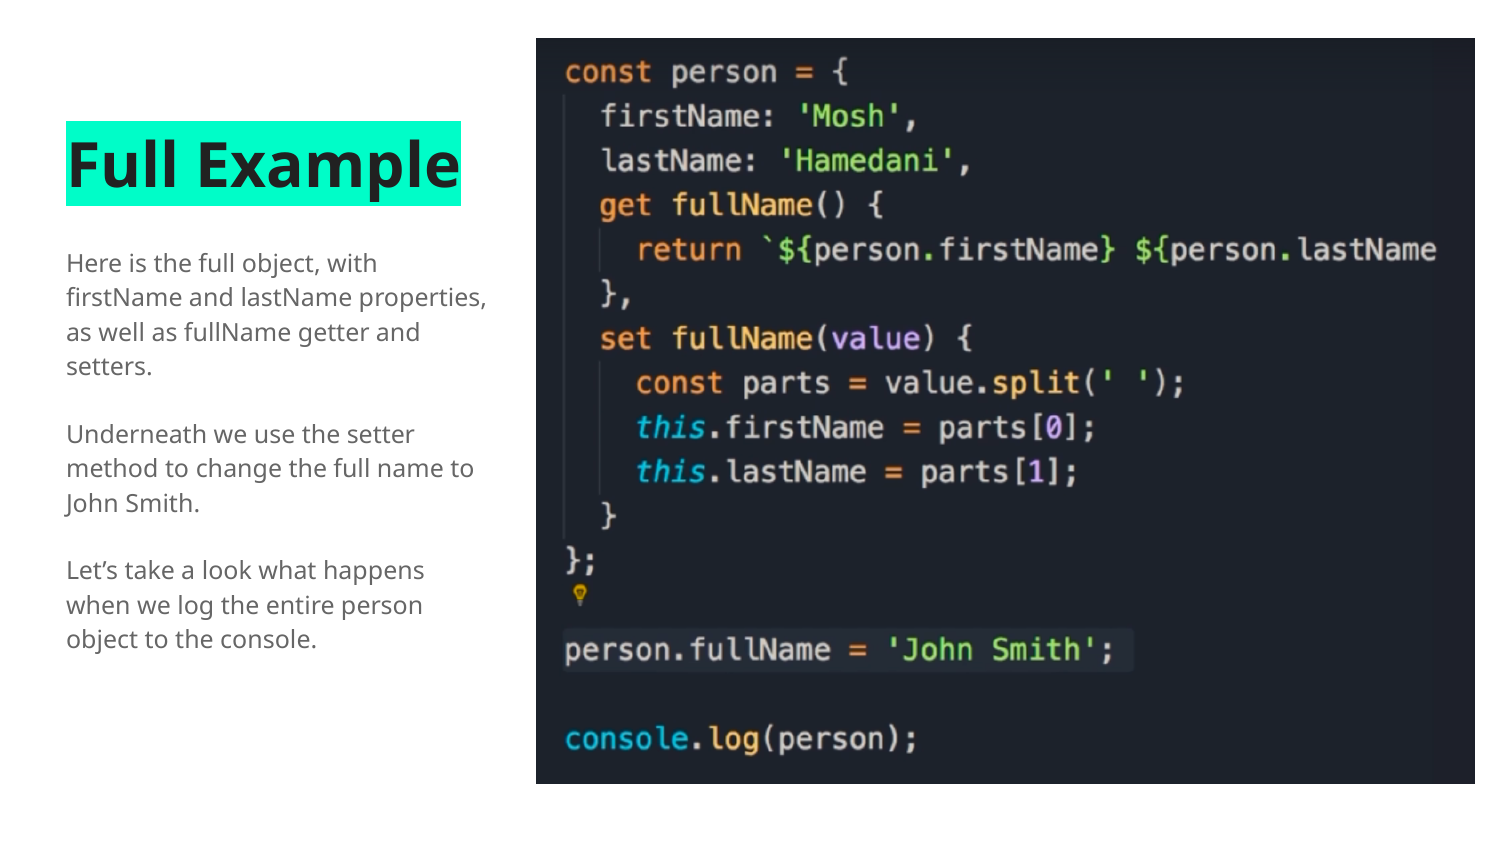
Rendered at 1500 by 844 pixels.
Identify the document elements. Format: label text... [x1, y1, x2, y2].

list Here is the full object, with firstName and lastName properties, as well as fullName getter and setters. Underneath we use the setter method to change the full name to John Smith. Let’s take a look what happens when we log the entire person object to the console. [51, 227, 512, 750]
title Full Example [51, 91, 512, 216]
picture [536, 38, 1476, 785]
